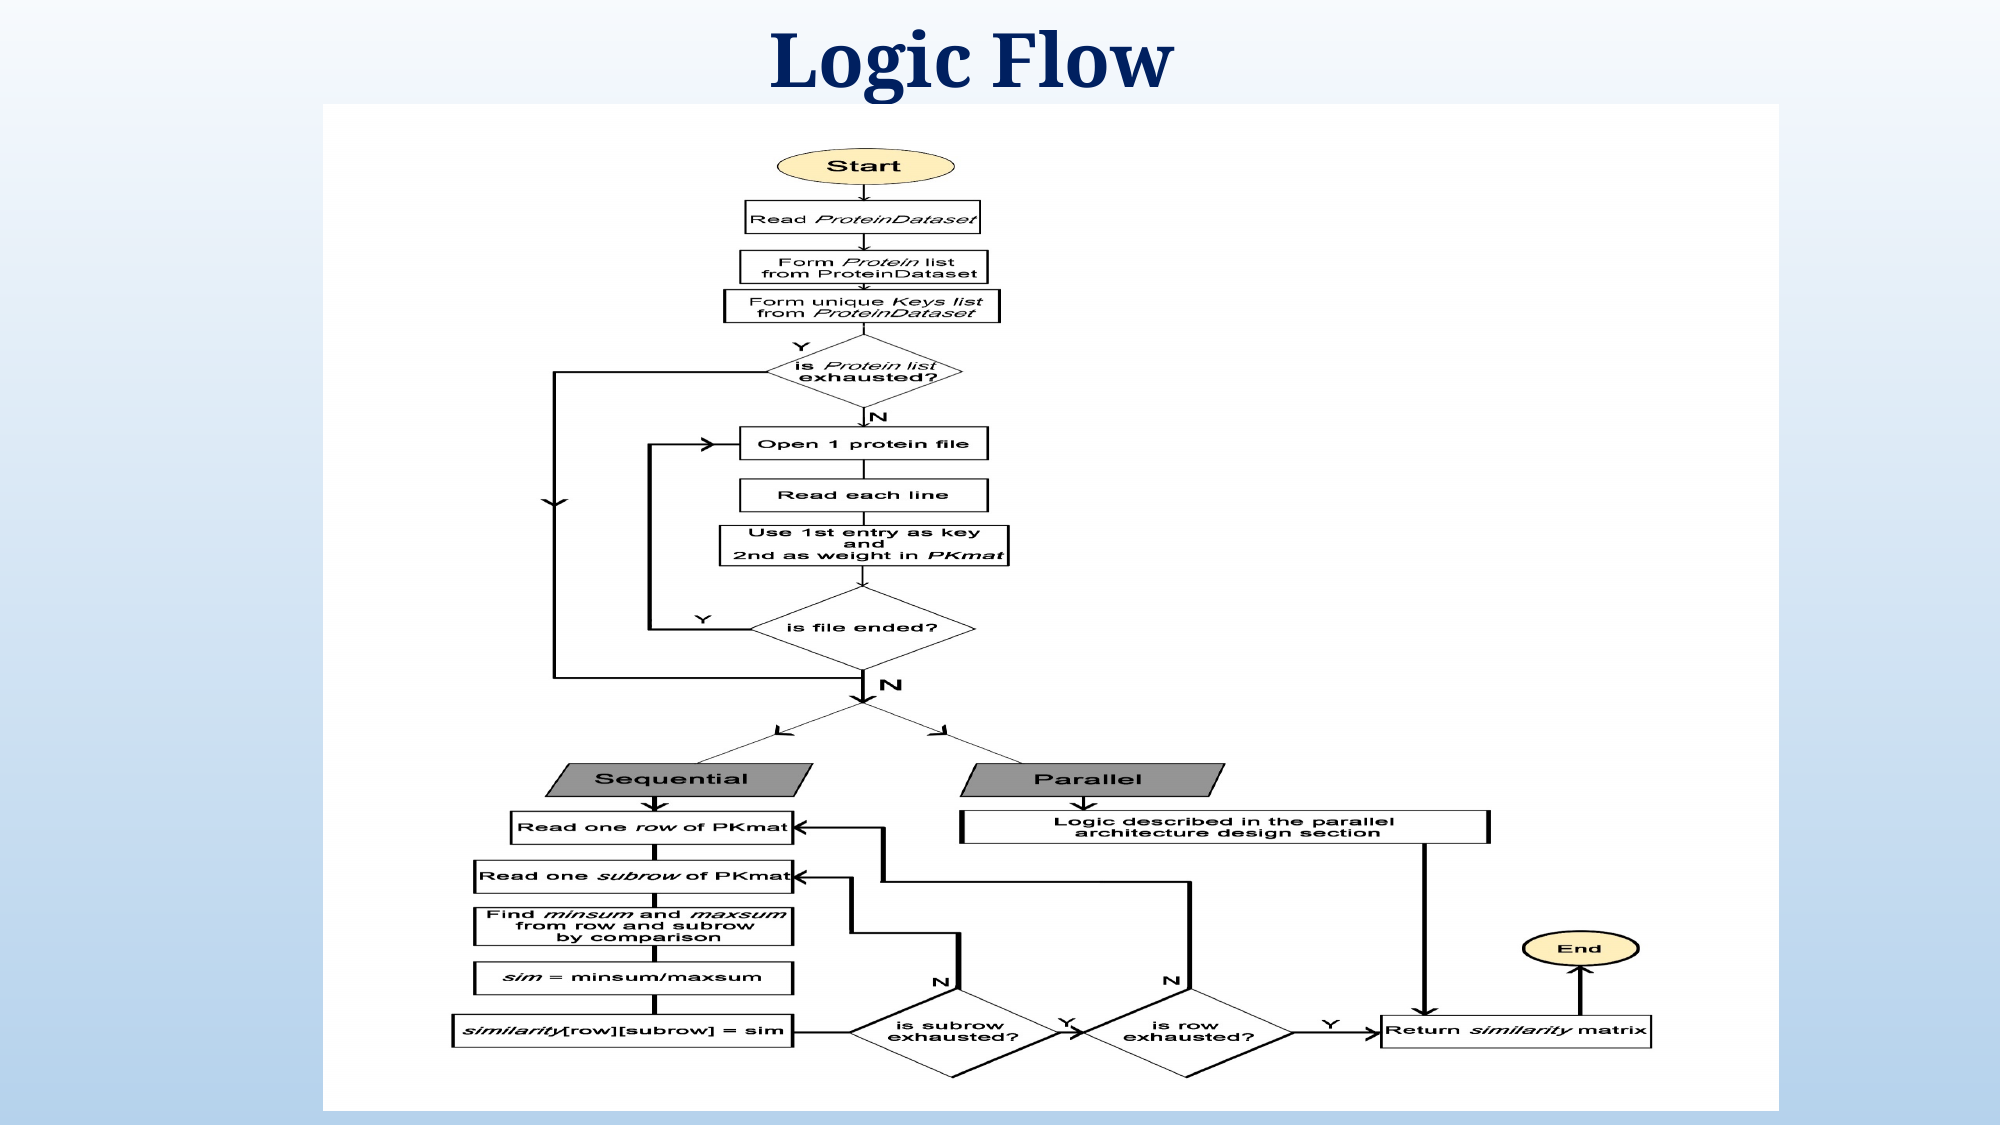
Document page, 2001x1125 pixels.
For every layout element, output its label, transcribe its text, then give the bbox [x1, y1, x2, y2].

text_box Logic Flow [480, 5, 1485, 104]
picture [323, 104, 1779, 1111]
